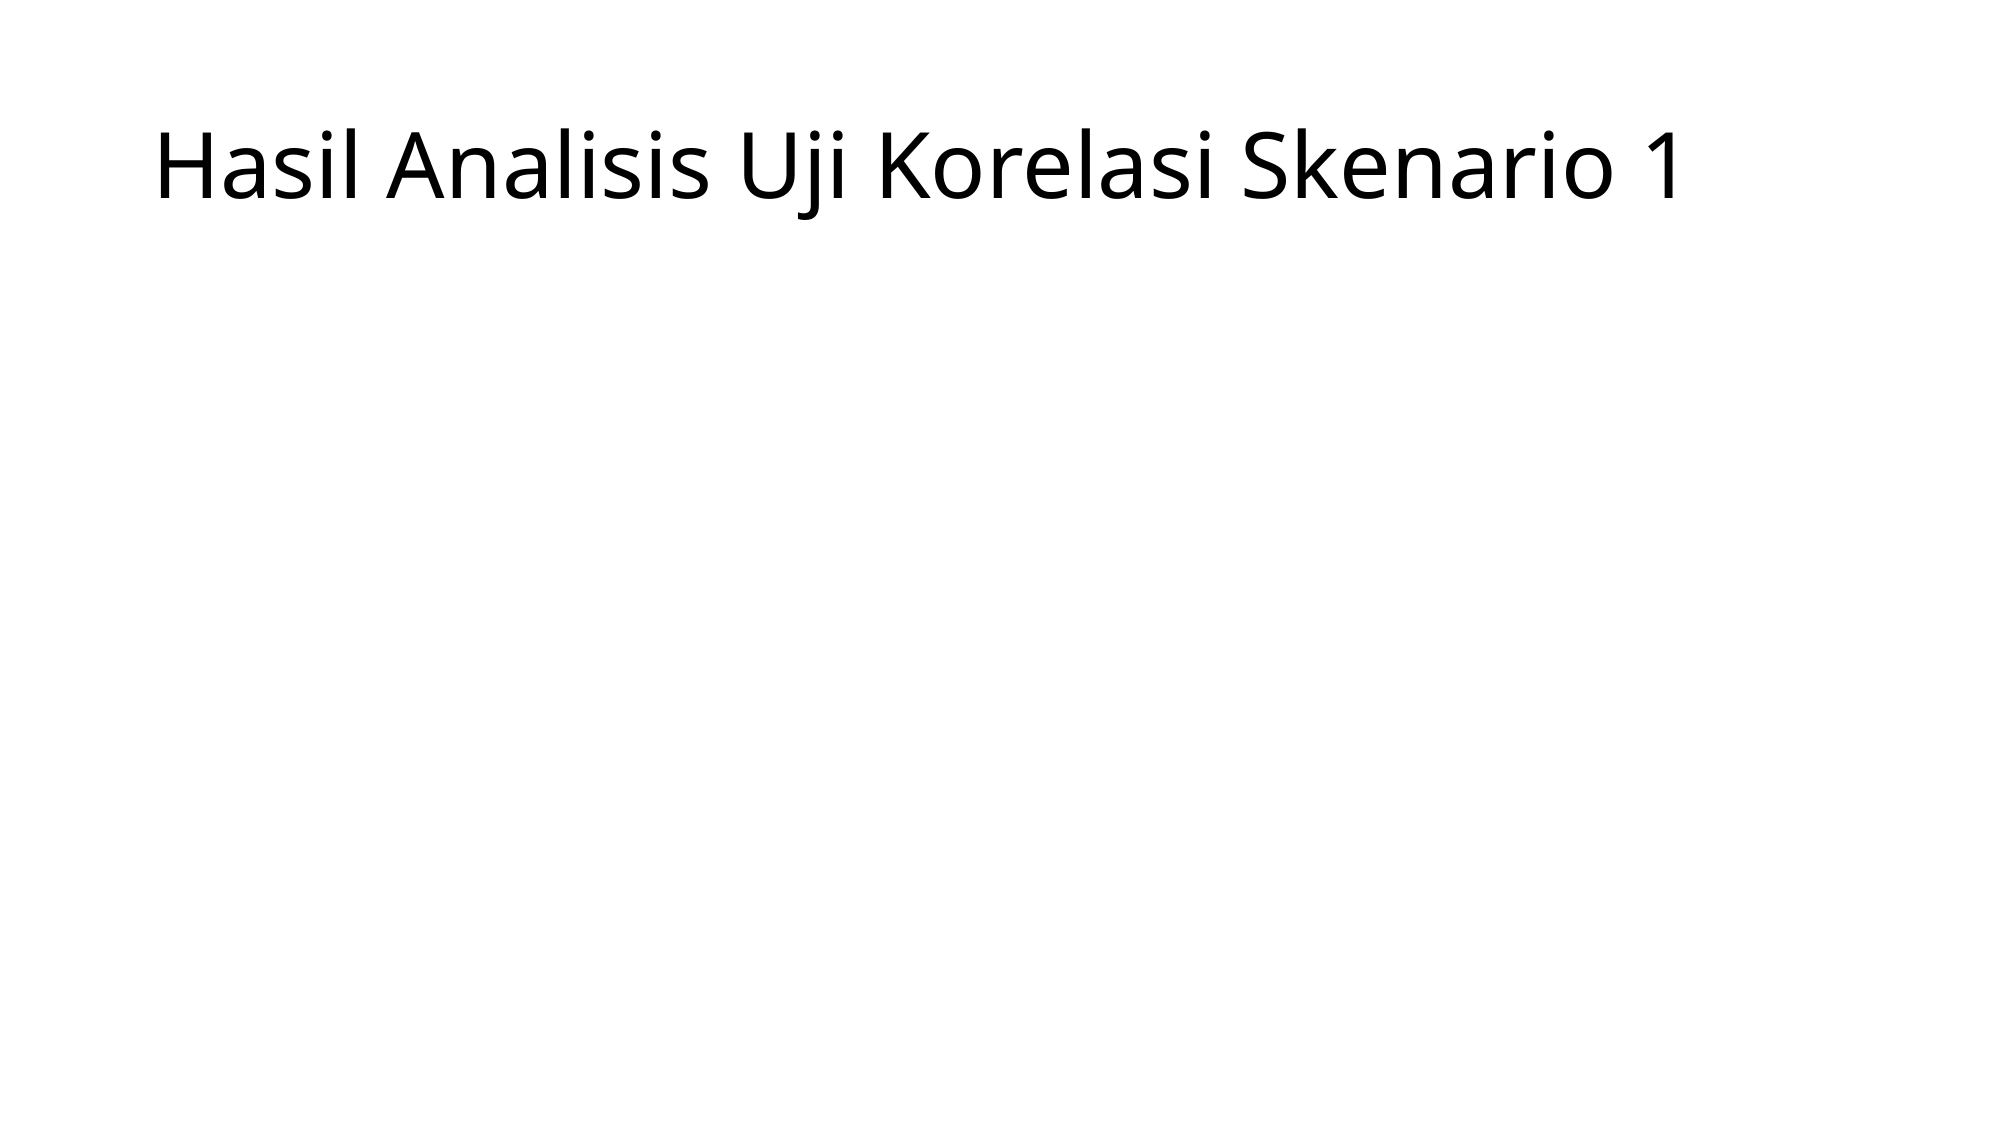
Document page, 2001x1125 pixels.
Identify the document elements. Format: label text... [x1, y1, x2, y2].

title Hasil Analisis Uji Korelasi Skenario 1 [137, 59, 1863, 278]
